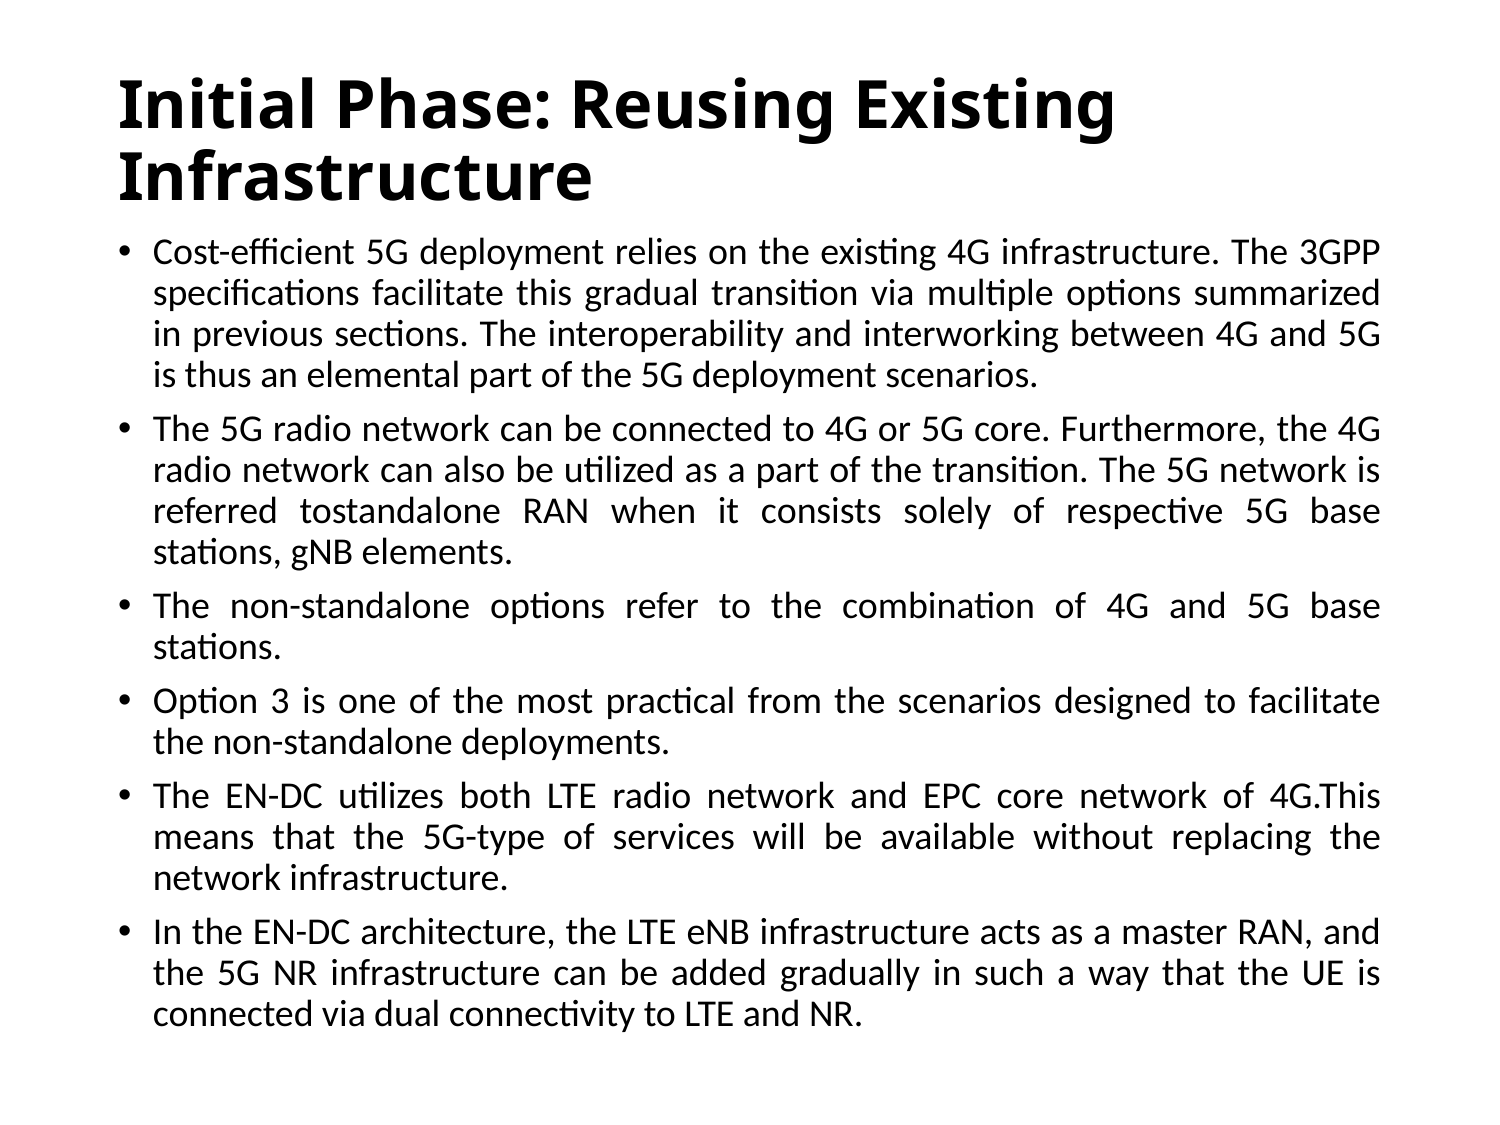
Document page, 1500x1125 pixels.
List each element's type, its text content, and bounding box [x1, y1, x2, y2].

list Cost-efficient 5G deployment relies on the existing 4G infrastructure. The 3GPP specifications facilitate this gradual transition via multiple options summarized in previous sections. The interoperability and interworking between 4G and 5G is thus an elemental part of the 5G deployment scenarios. The 5G radio network can be connected to 4G or 5G core. Furthermore, the 4G radio network can also be utilized as a part of the transition. The 5G network is referred tostandalone RAN when it consists solely of respective 5G base stations, gNB elements. The non-standalone options refer to the combination of 4G and 5G base stations. Option 3 is one of the most practical from the scenarios designed to facilitate the non-standalone deployments. The EN-DC utilizes both LTE radio network and EPC core network of 4G.This means that the 5G-type of services will be available without replacing the network infrastructure. In the EN-DC architecture, the LTE eNB infrastructure acts as a master RAN, and the 5G NR infrastructure can be added gradually in such a way that the UE is connected via dual connectivity to LTE and NR. [103, 224, 1397, 1049]
title Initial Phase: Reusing Existing Infrastructure [103, 59, 1397, 224]
